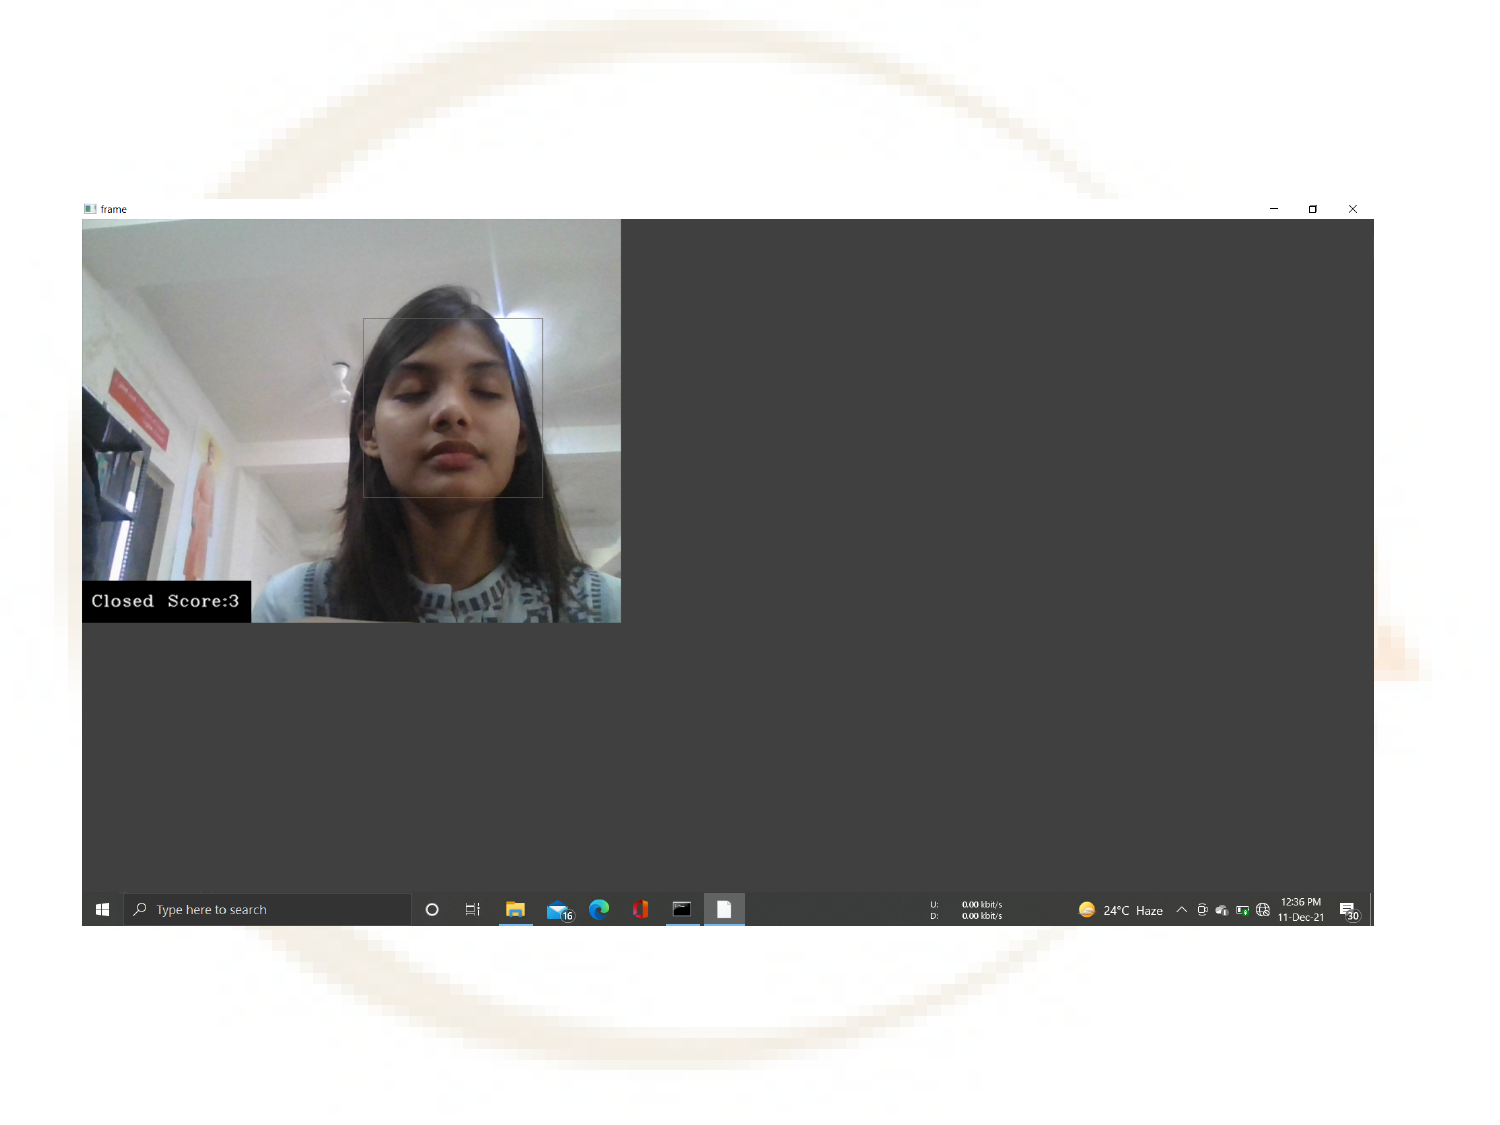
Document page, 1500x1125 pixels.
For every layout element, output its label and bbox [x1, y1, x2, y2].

picture [81, 198, 1374, 926]
